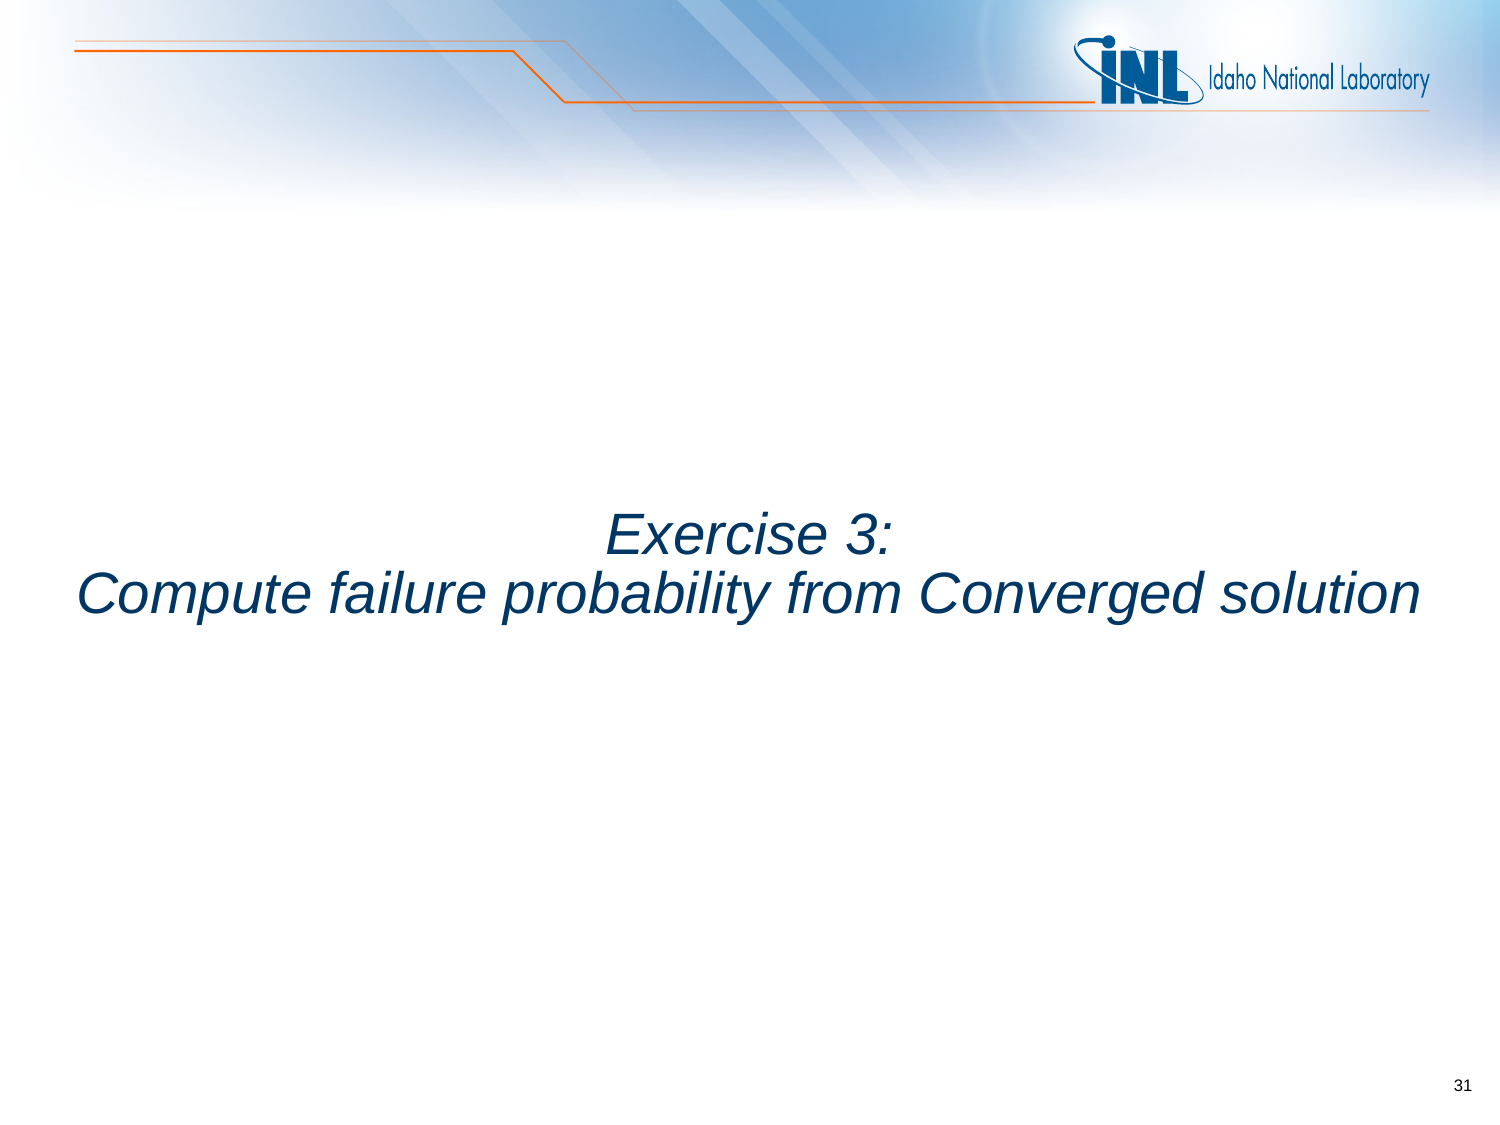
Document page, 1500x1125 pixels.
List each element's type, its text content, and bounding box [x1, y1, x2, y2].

title Exercise 3: Compute failure probability from Converged solution [74, 506, 1426, 629]
slide_number 31 [1429, 1074, 1473, 1096]
picture [0, 0, 1500, 1125]
